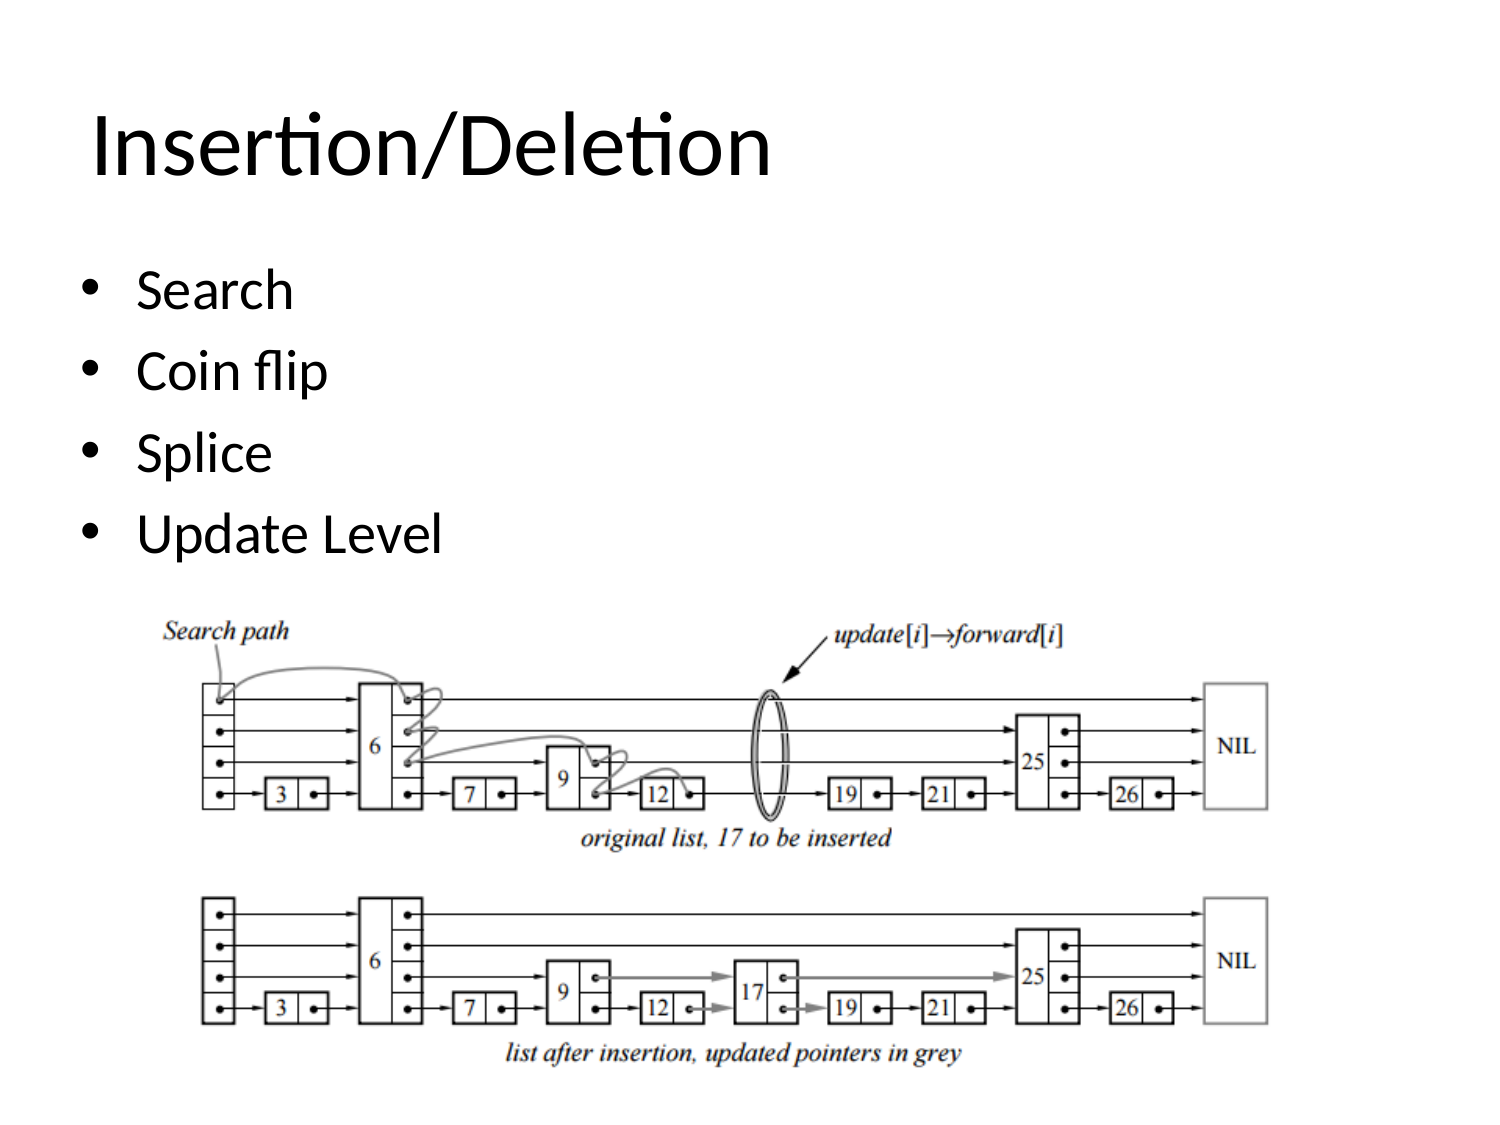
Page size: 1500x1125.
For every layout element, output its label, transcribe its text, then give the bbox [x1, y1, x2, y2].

title Insertion/Deletion [75, 45, 1425, 233]
list Search Coin flip Splice Update Level [64, 243, 1415, 986]
picture [120, 597, 1317, 1069]
